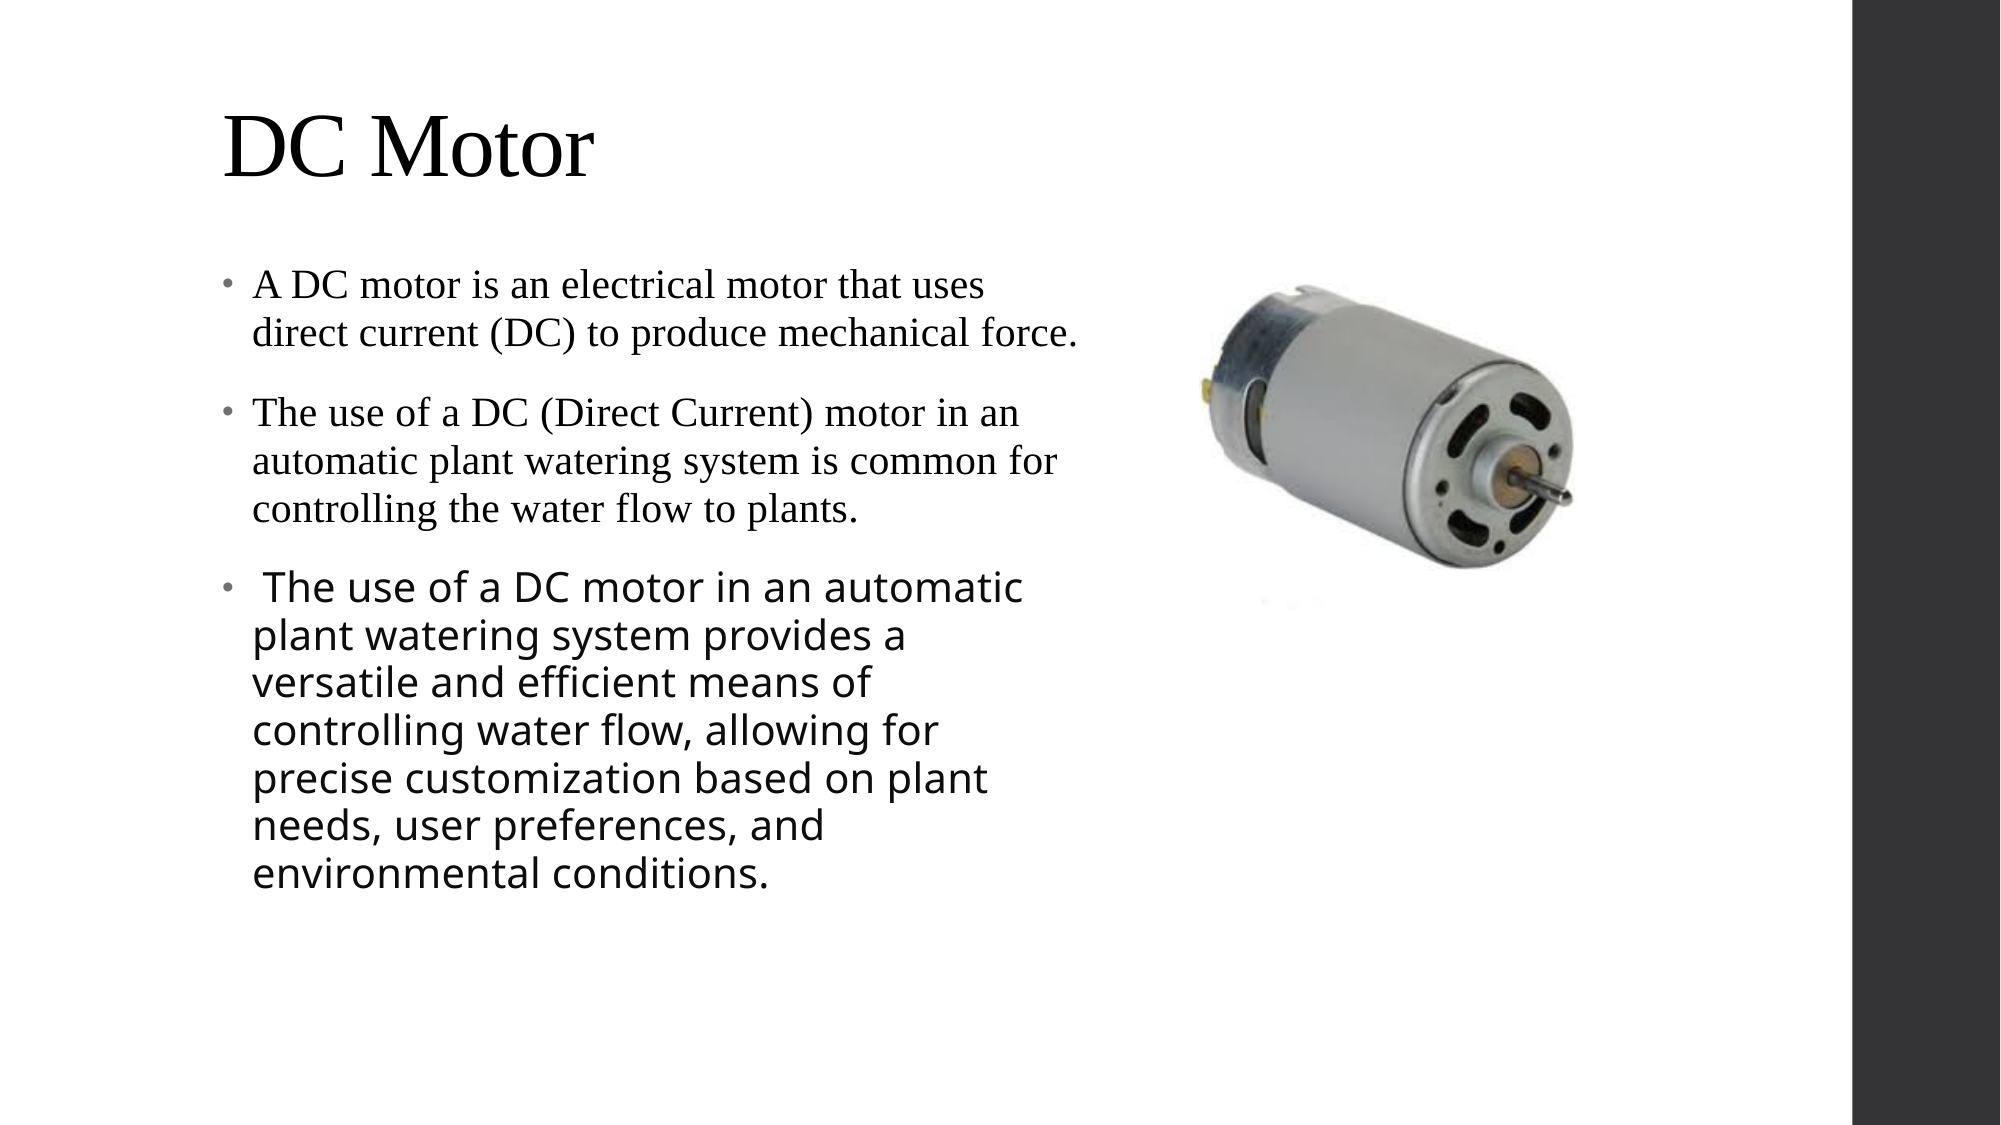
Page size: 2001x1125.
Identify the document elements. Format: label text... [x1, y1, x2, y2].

picture [1199, 282, 1577, 611]
title DC Motor [206, 96, 1797, 314]
list A DC motor is an electrical motor that uses direct current (DC) to produce mechanical force. The use of a DC (Direct Current) motor in an automatic plant watering system is common for controlling the water flow to plants. The use of a DC motor in an automatic plant watering system provides a versatile and efficient means of controlling water flow, allowing for precise customization based on plant needs, user preferences, and environmental conditions. [206, 252, 1100, 967]
